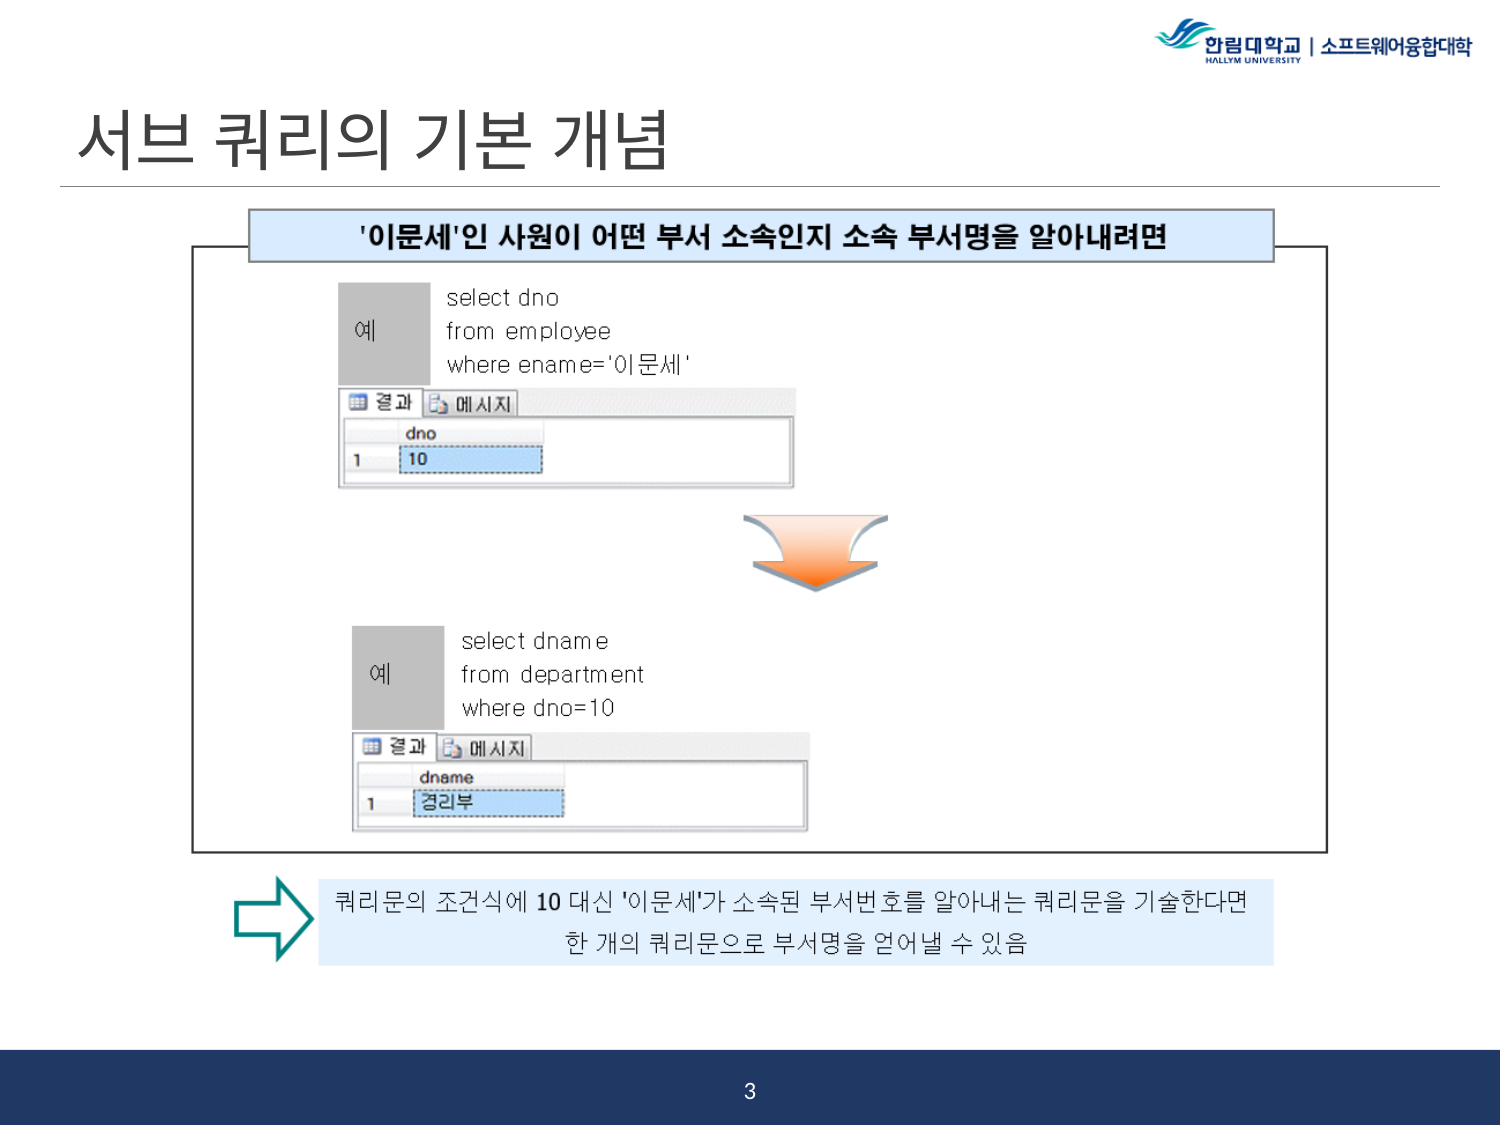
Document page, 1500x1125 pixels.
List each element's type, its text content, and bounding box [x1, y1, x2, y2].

slide_number 2 [669, 1059, 831, 1120]
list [157, 203, 1342, 982]
title 서브 쿼리의 기본 개념 [60, 62, 1440, 187]
picture [1148, 7, 1483, 76]
